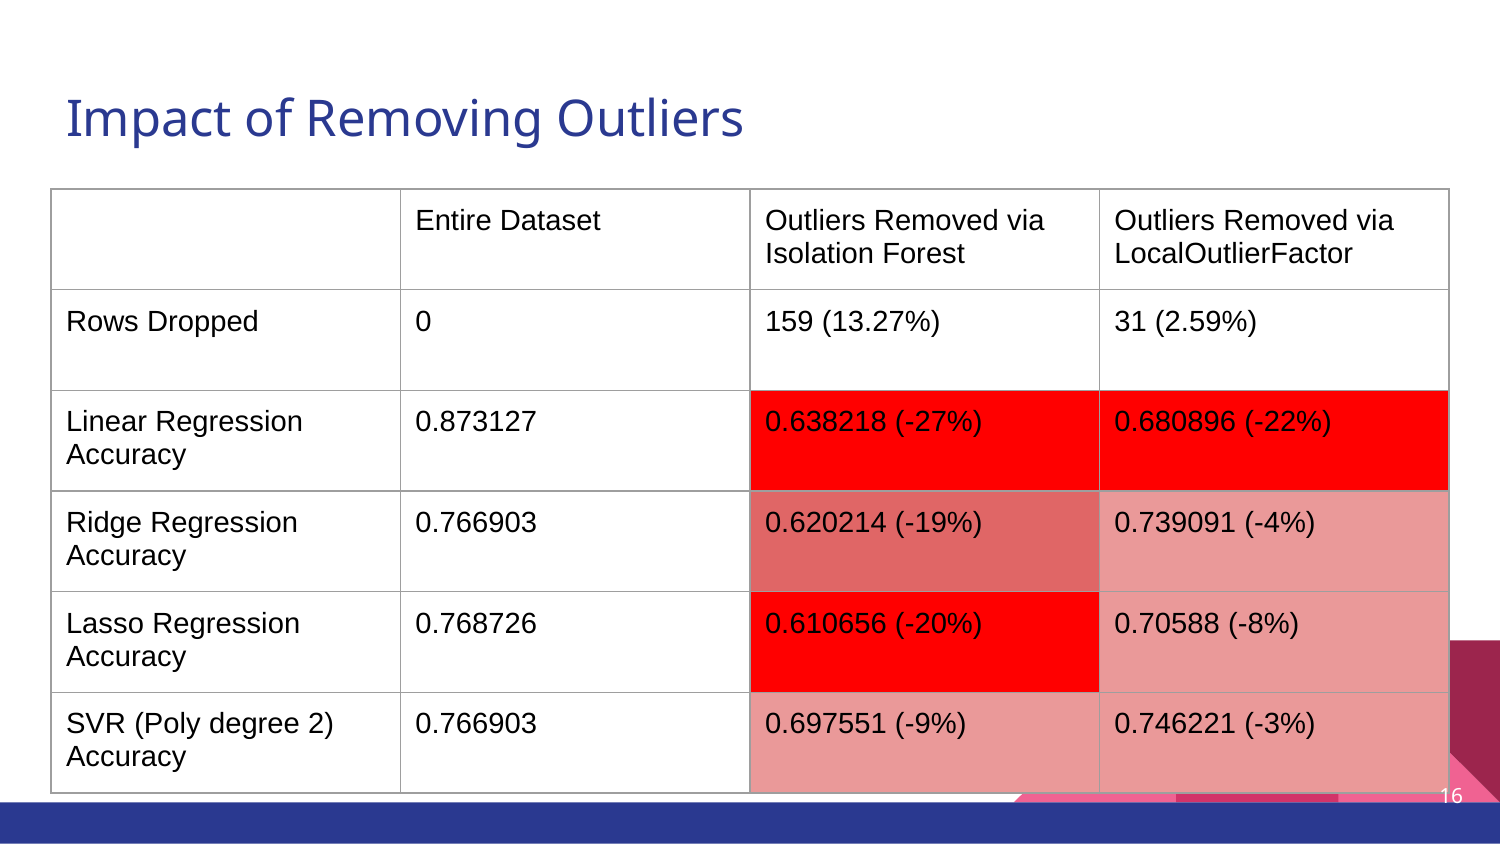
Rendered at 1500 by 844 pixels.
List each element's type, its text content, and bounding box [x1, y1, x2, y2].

table_cell 0.766903 [401, 492, 749, 591]
table_cell 0.638218 (-27%) [751, 391, 1099, 490]
table_cell 0.746221 (-3%) [1100, 693, 1448, 792]
table_cell Rows Dropped [52, 290, 400, 390]
table_cell 0.697551 (-9%) [751, 693, 1099, 792]
table_cell 0.766903 [401, 693, 749, 792]
slide_number ‹#› [1387, 762, 1478, 828]
table_cell 31 (2.59%) [1100, 290, 1448, 390]
title Impact of Removing Outliers [51, 67, 1449, 167]
table_cell 0.620214 (-19%) [751, 492, 1099, 591]
table_header Outliers Removed via LocalOutlierFactor [1100, 190, 1448, 289]
table_cell 0.70588 (-8%) [1100, 592, 1448, 692]
table_cell 159 (13.27%) [751, 290, 1099, 390]
table_cell 0.768726 [401, 592, 749, 692]
table_cell 0.610656 (-20%) [751, 592, 1099, 692]
table_cell SVR (Poly degree 2) Accuracy [52, 693, 400, 792]
table_header [52, 190, 400, 289]
table_cell 0.680896 (-22%) [1100, 391, 1448, 490]
table_cell 0.739091 (-4%) [1100, 492, 1448, 591]
table_cell 0 [401, 290, 749, 390]
table_header Entire Dataset [401, 190, 749, 289]
table_cell 0.873127 [401, 391, 749, 490]
table_cell Linear Regression Accuracy [52, 391, 400, 490]
table_cell Ridge Regression Accuracy [52, 492, 400, 591]
table_cell Lasso Regression Accuracy [52, 592, 400, 692]
table_header Outliers Removed via Isolation Forest [751, 190, 1099, 289]
